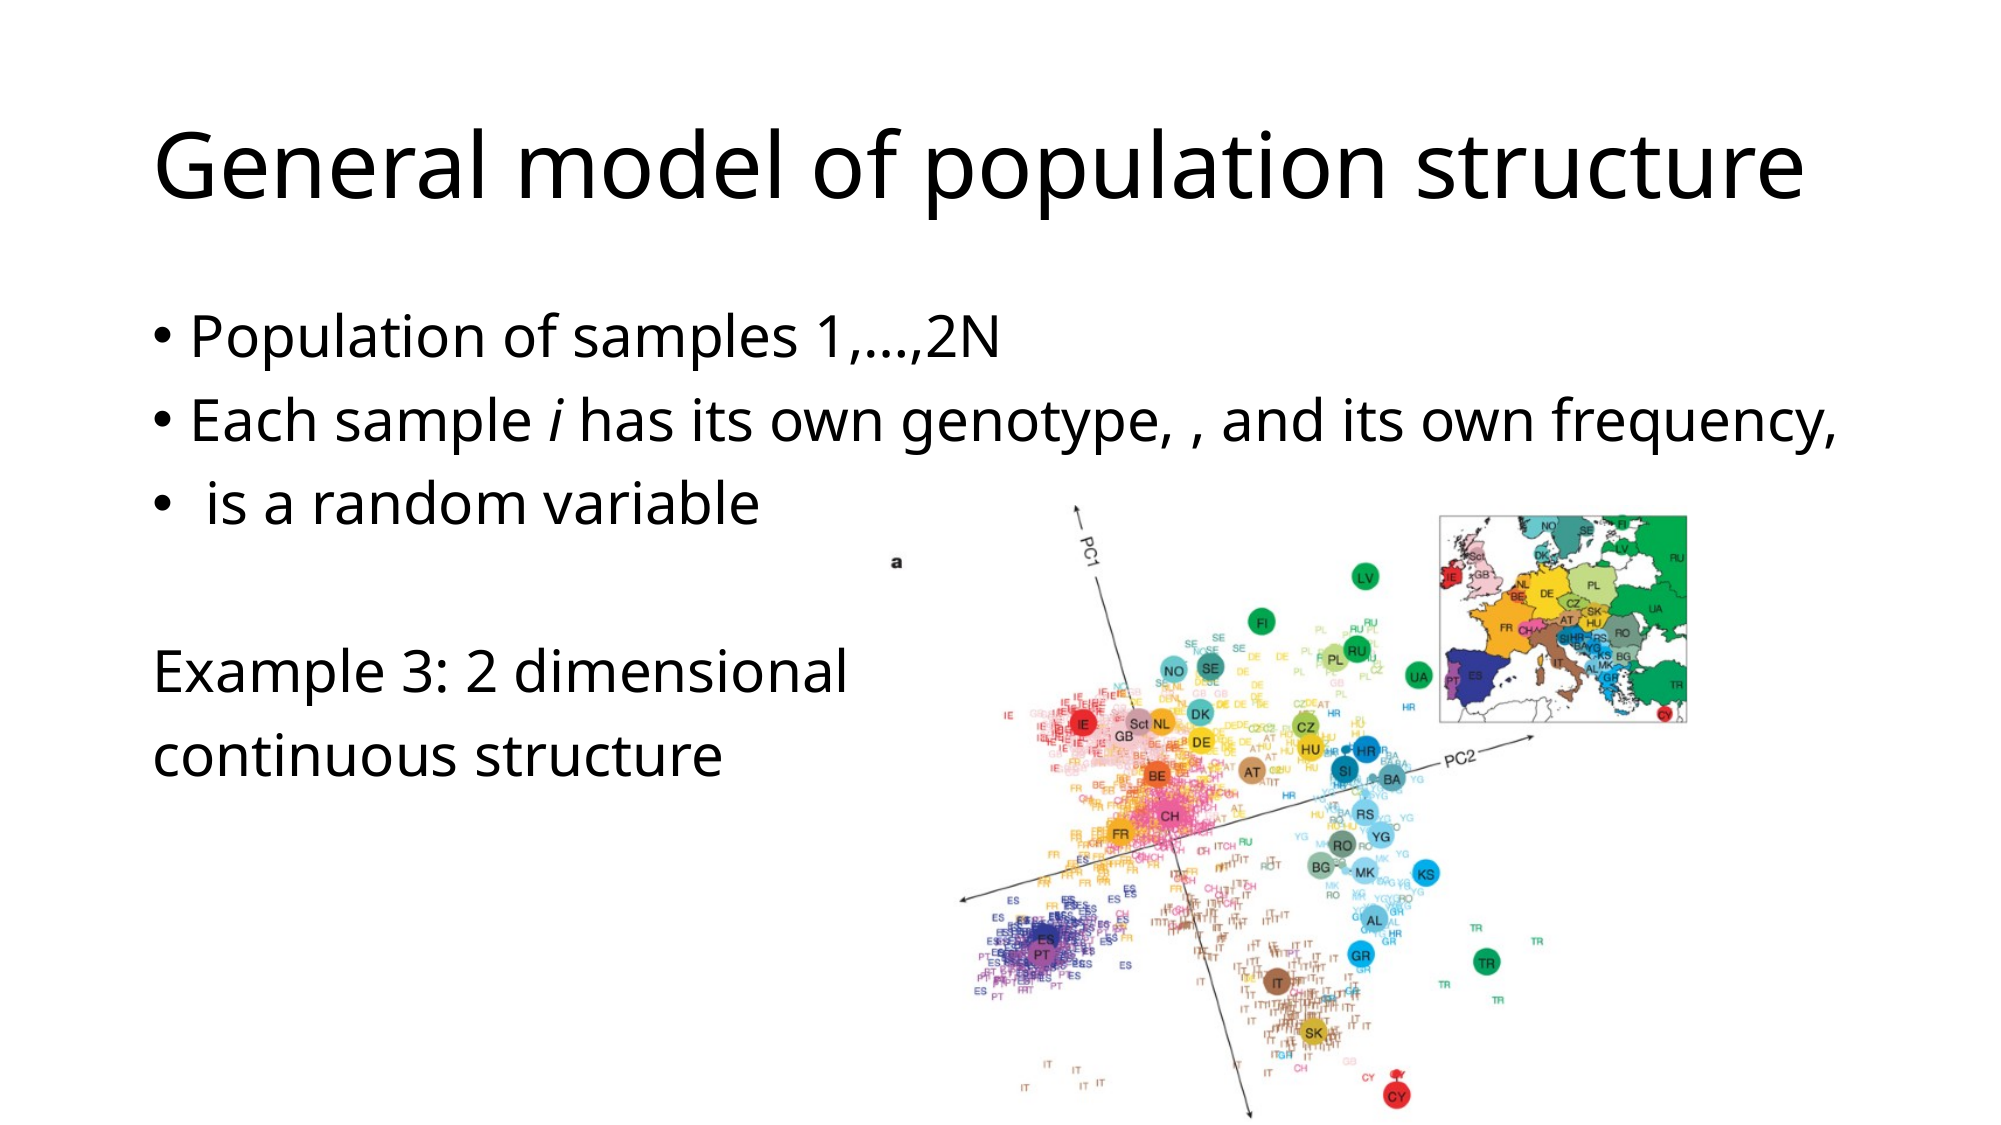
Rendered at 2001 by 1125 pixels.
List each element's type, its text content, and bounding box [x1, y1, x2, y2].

picture [888, 505, 1688, 1125]
title General model of population structure [137, 59, 1863, 278]
